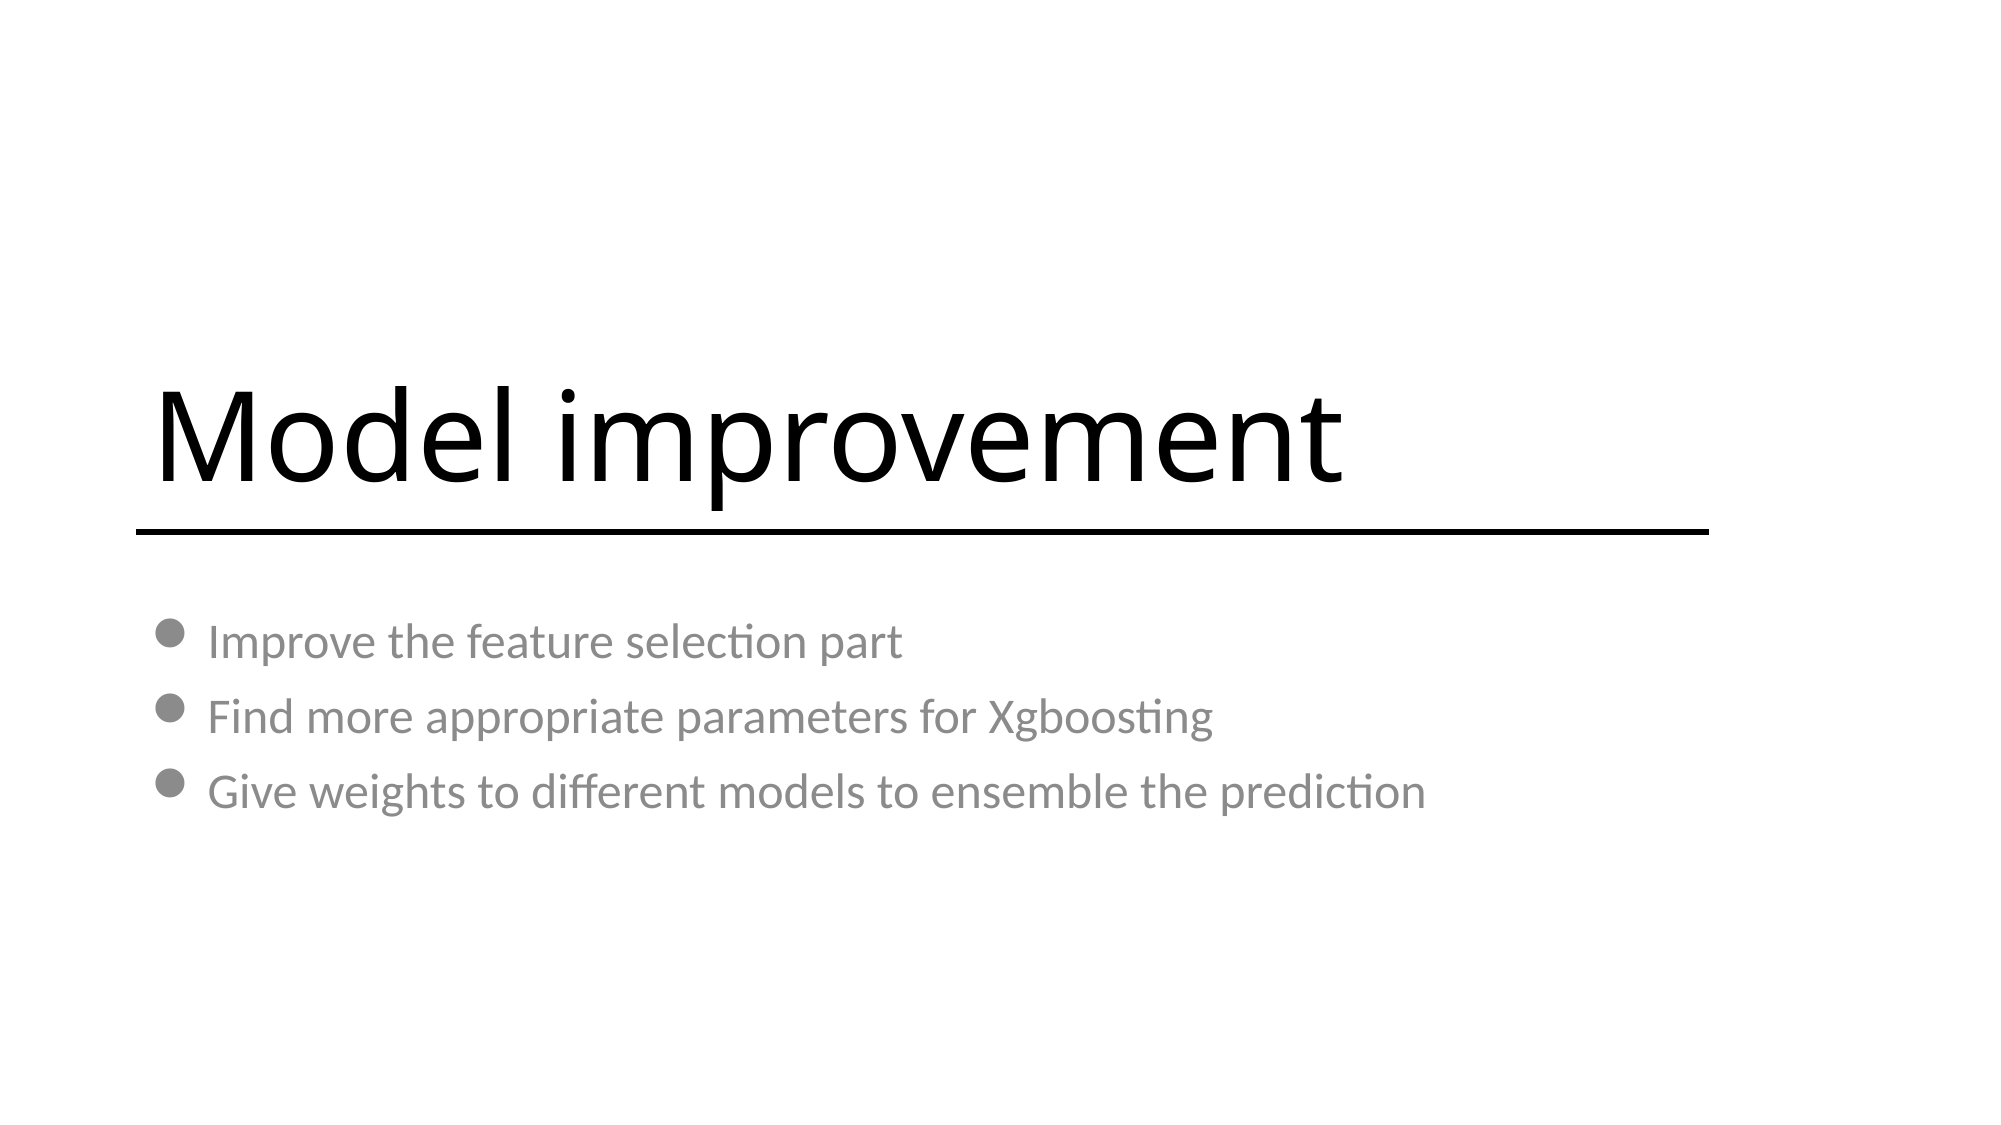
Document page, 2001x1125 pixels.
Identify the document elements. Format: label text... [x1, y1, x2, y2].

list Improve the feature selection part Find more appropriate parameters for Xgboosting Give weights to different models to ensemble the prediction [136, 608, 1862, 855]
title Model improvement [136, 48, 1862, 517]
